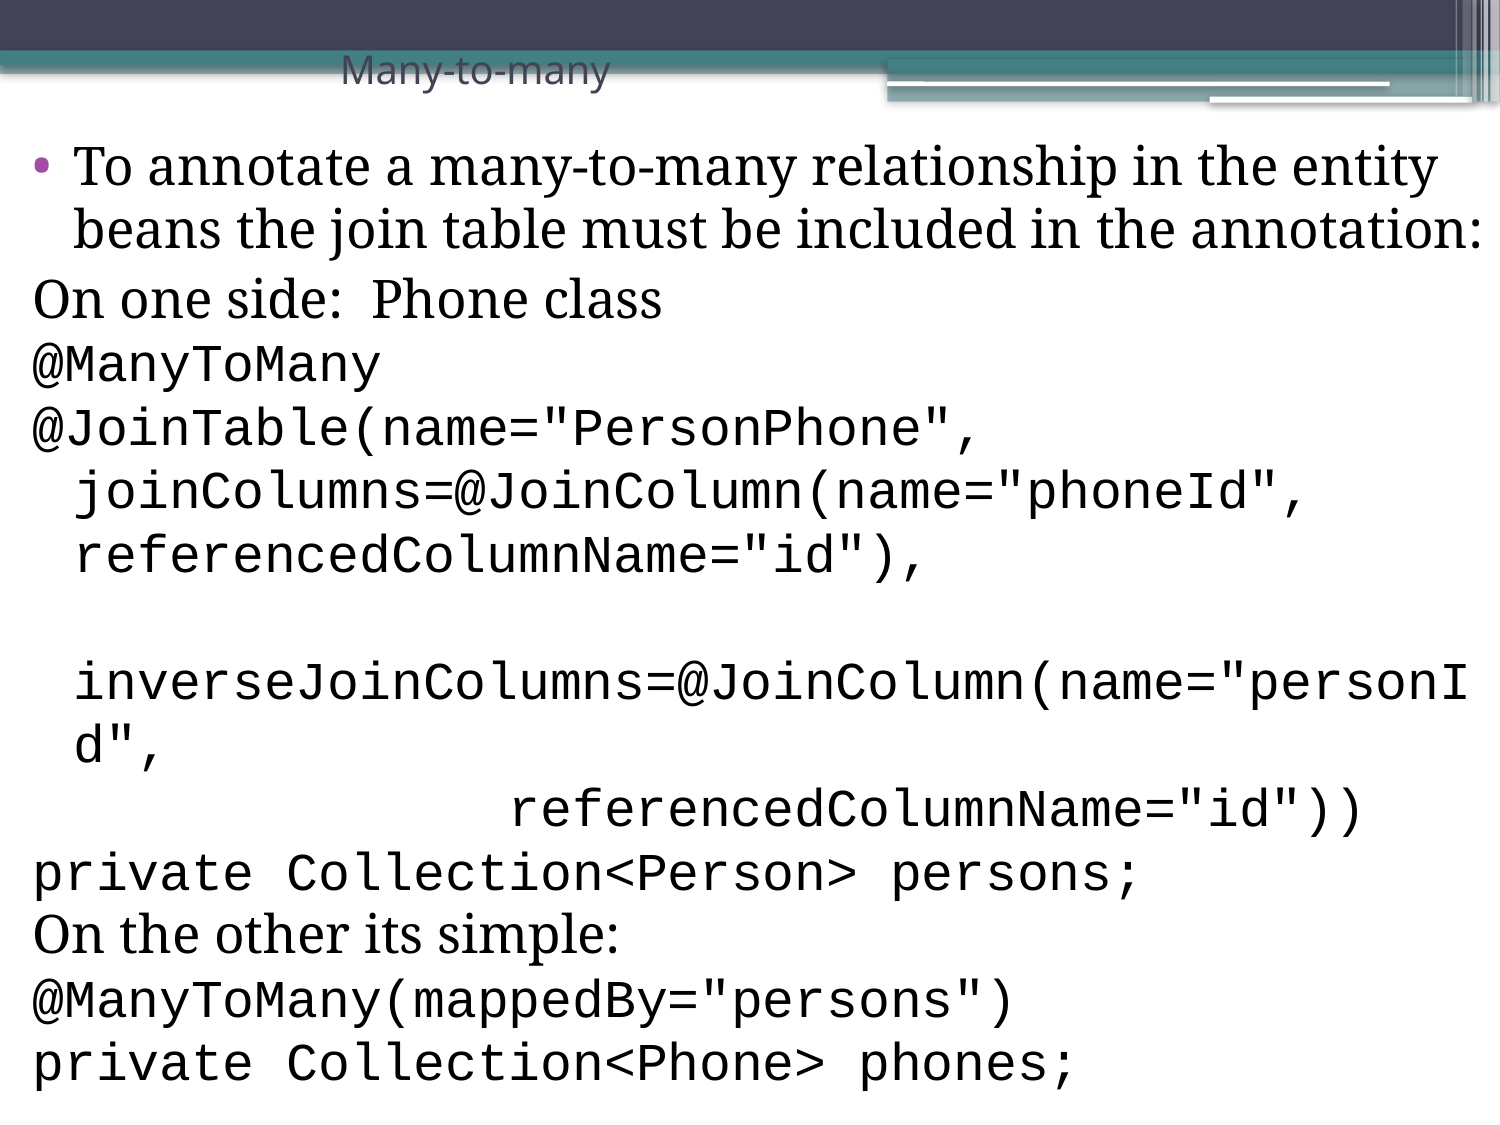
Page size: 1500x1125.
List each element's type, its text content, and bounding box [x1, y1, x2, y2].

list To annotate a many-to-many relationship in the entity beans the join table must be included in the annotation: On one side: Phone class @ManyToMany @JoinTable(name="PersonPhone", joinColumns=@JoinColumn(name="phoneId", referencedColumnName="id"), inverseJoinColumns=@JoinColumn(name="personId", referencedColumnName="id")) private Collection<Person> persons; On the other its simple: @ManyToMany(mappedBy="persons") private Collection<Phone> phones; [0, 125, 1500, 1125]
title Many-to-many [324, 37, 1400, 100]
